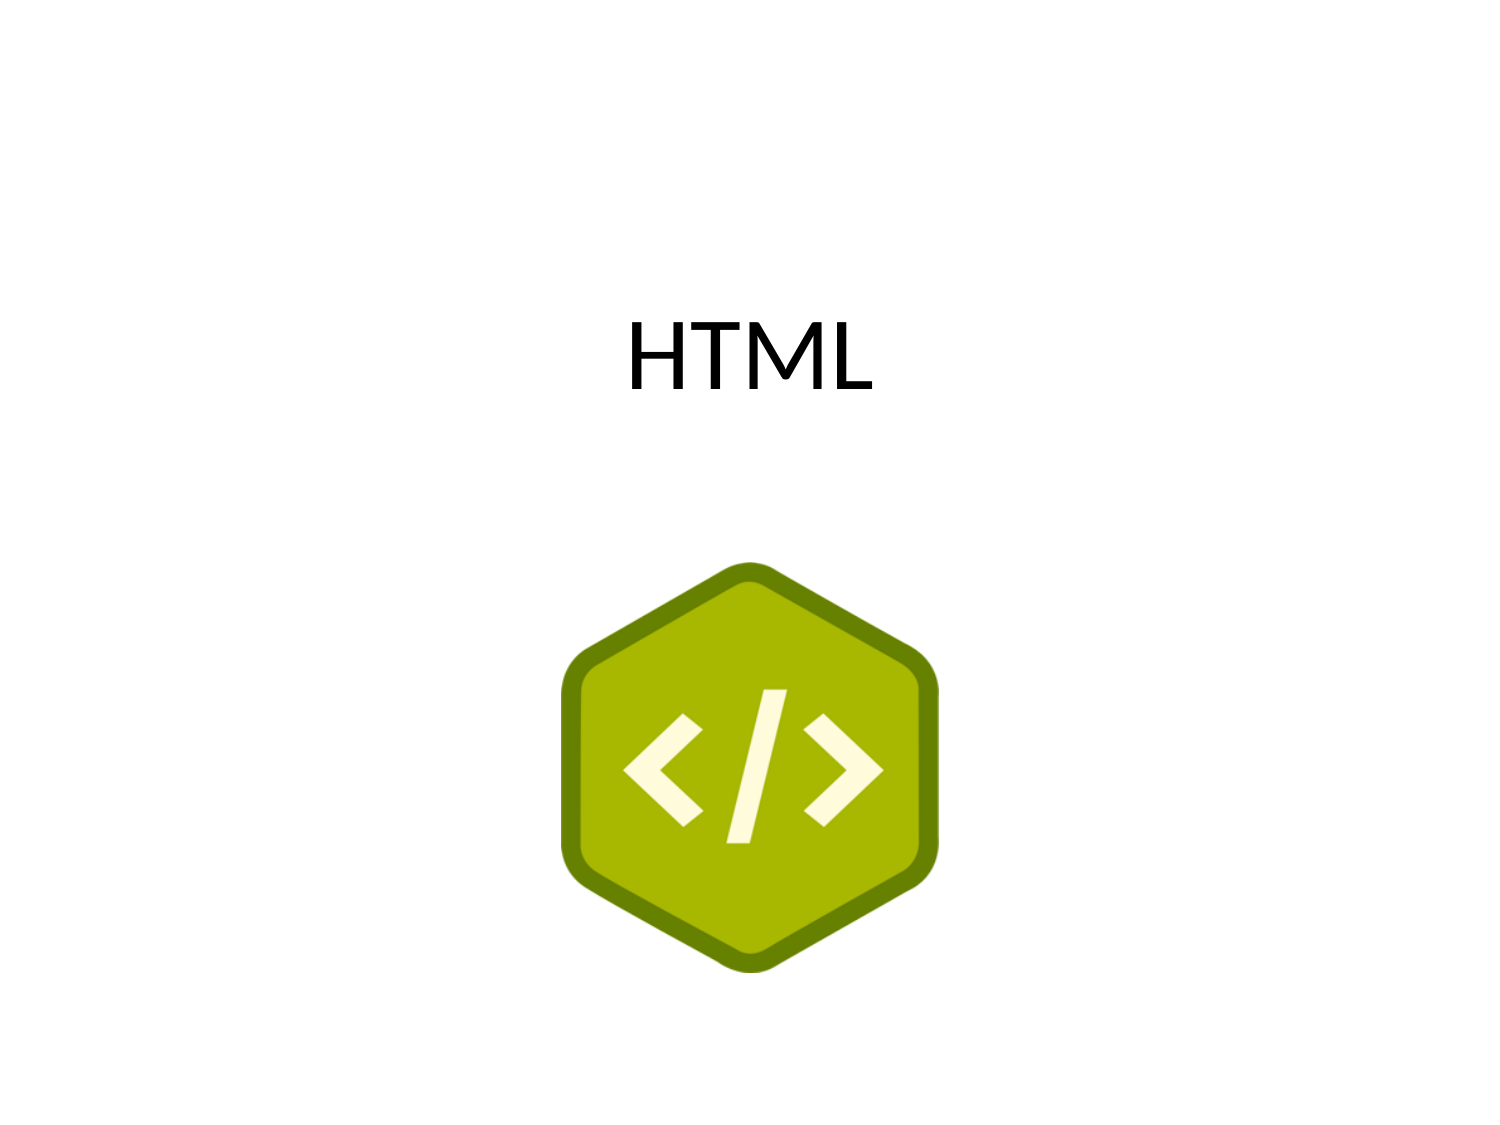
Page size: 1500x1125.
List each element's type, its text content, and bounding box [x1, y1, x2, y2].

picture [561, 562, 939, 973]
title HTML [112, 227, 1388, 469]
